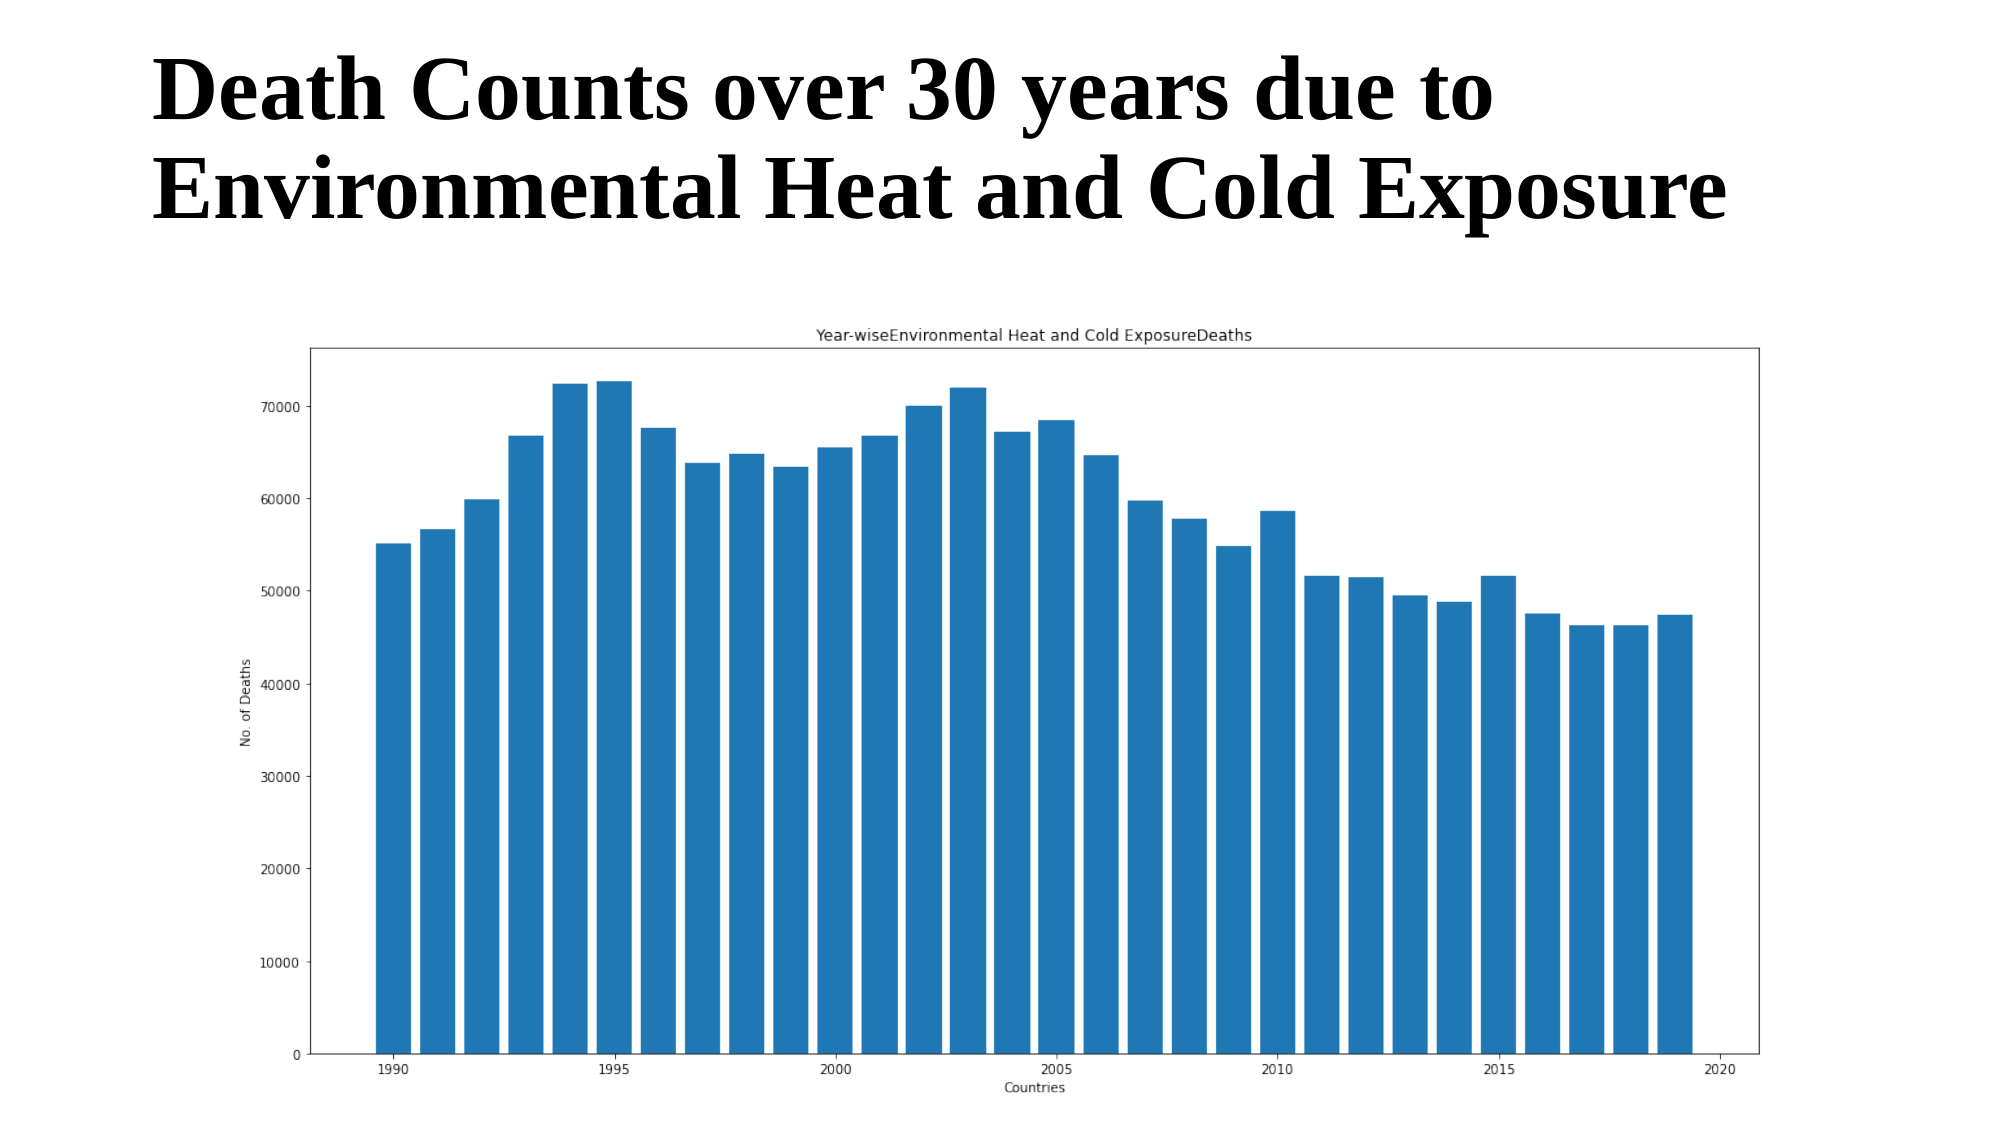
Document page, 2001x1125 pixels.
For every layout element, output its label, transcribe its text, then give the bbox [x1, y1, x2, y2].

title Death Counts over 30 years due to Environmental Heat and Cold Exposure [137, 22, 1863, 256]
picture [232, 319, 1768, 1103]
